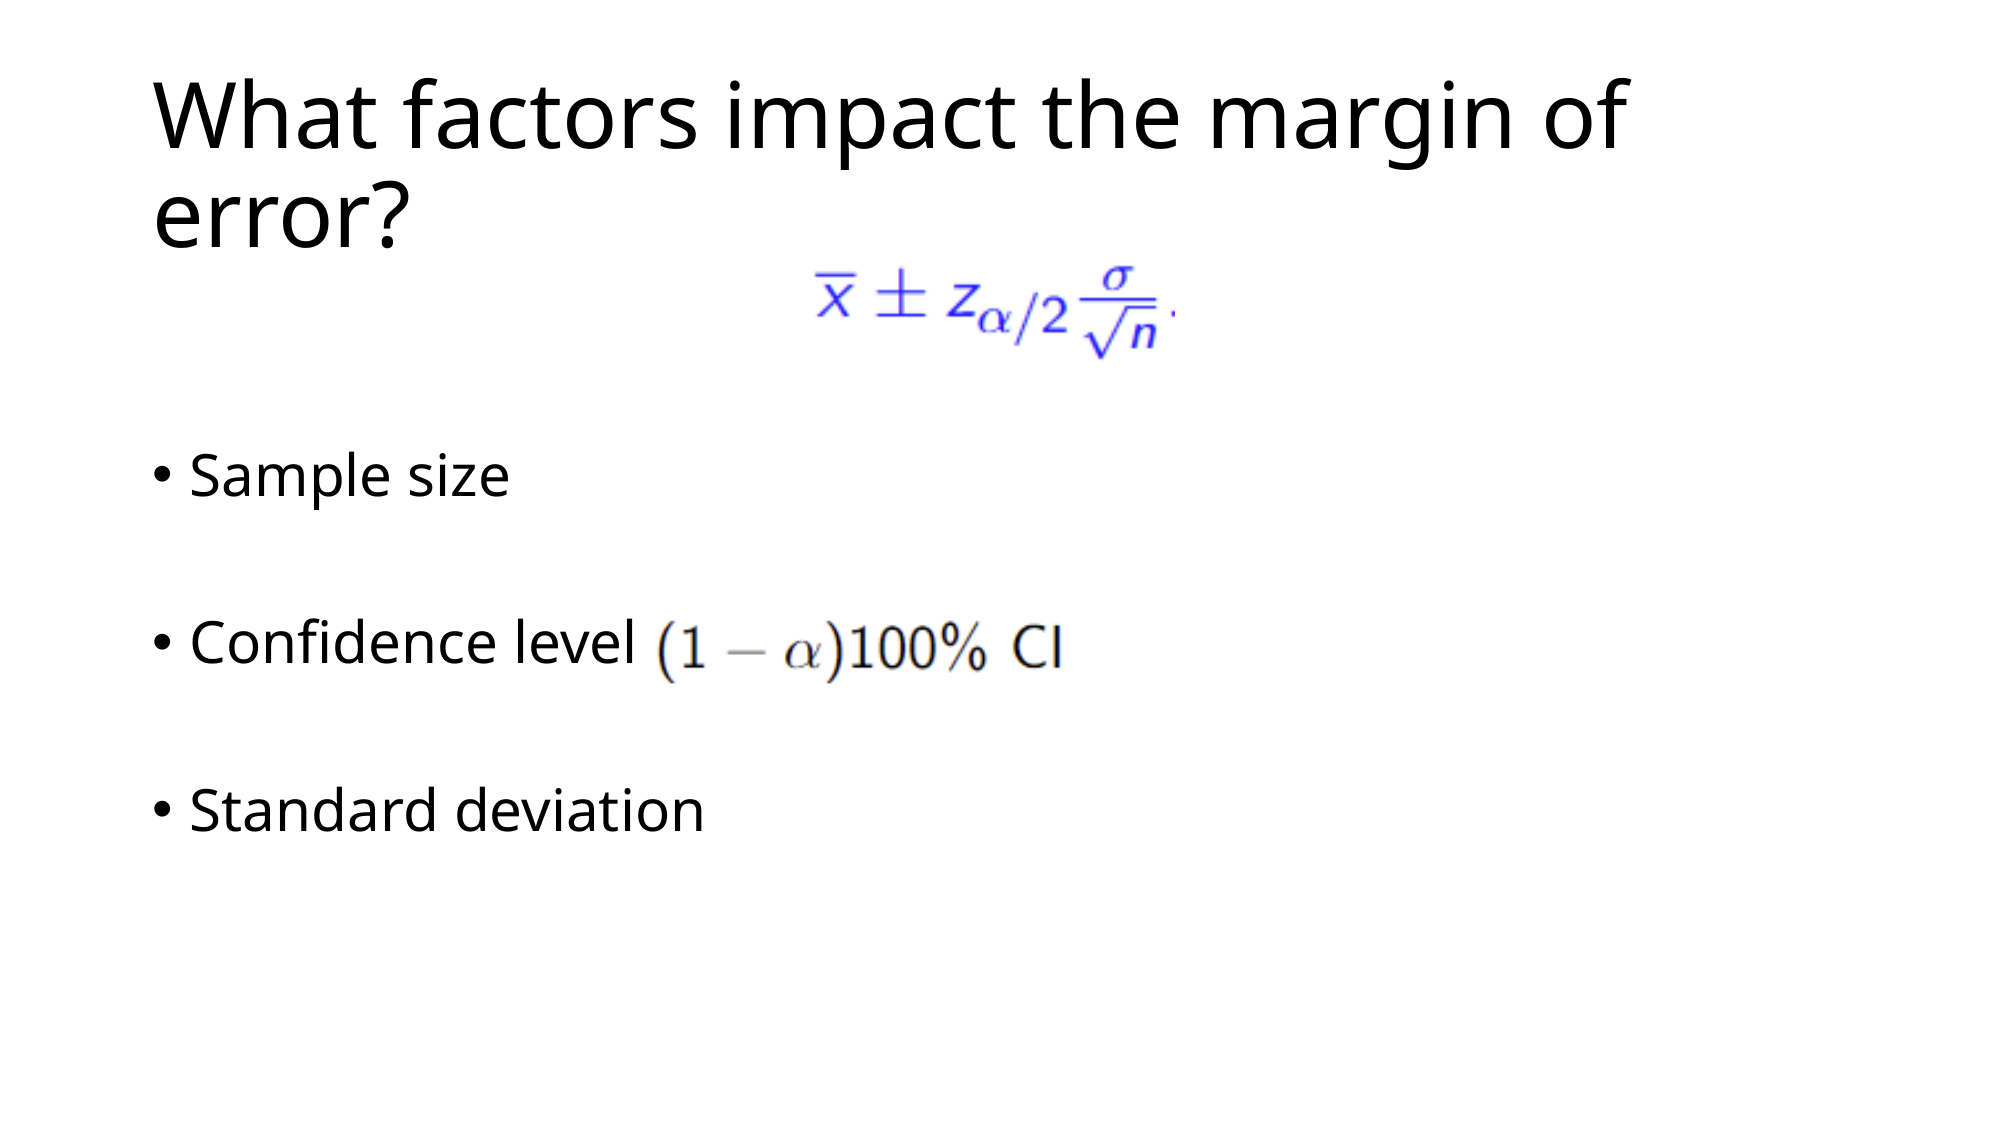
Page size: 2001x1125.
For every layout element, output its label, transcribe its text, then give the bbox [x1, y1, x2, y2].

picture [795, 230, 1176, 386]
title What factors impact the margin of error? [137, 59, 1863, 278]
list Sample size Confidence level Standard deviation [137, 438, 1863, 1080]
picture [646, 612, 1080, 710]
